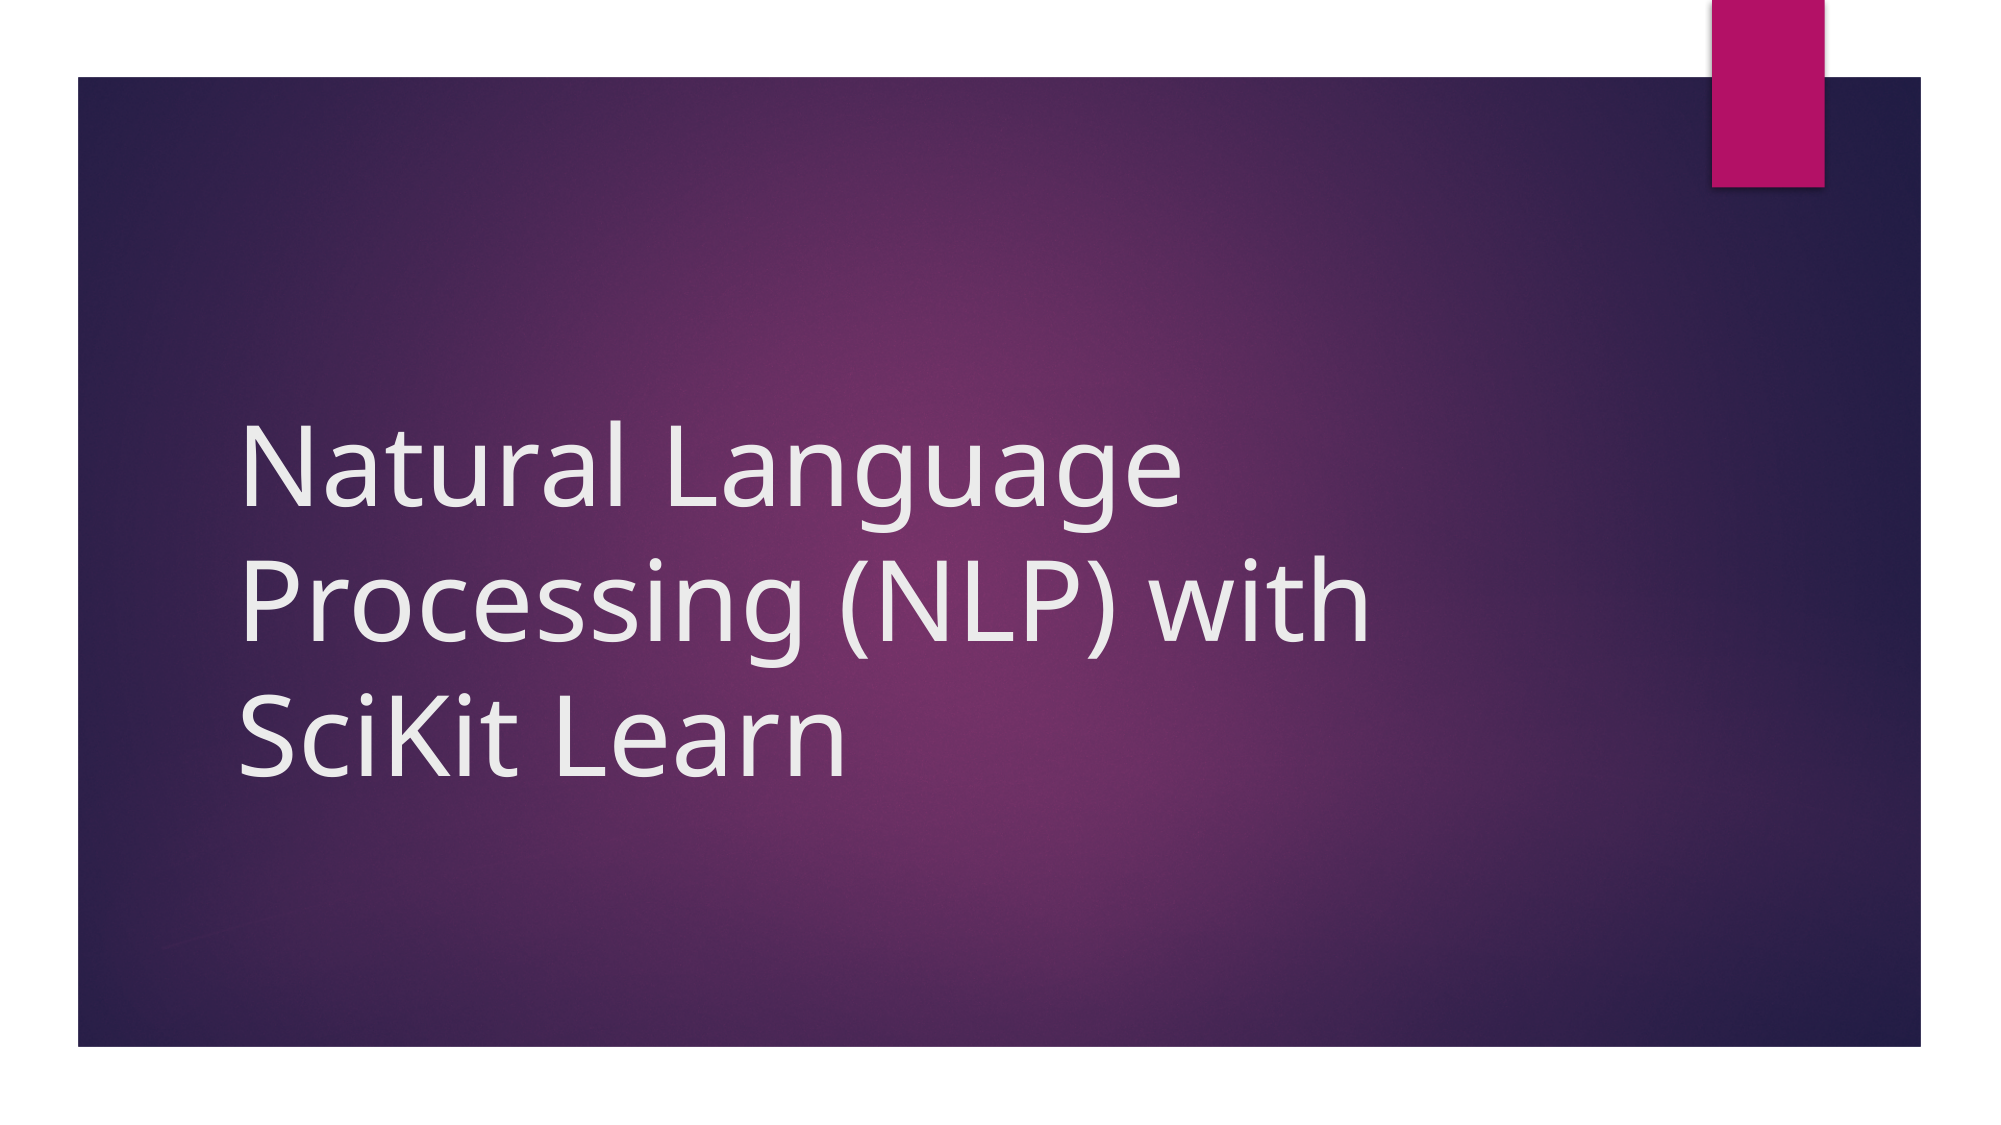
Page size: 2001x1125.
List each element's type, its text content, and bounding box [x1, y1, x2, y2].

title Natural Language Processing (NLP) with SciKit Learn [221, 344, 1638, 942]
